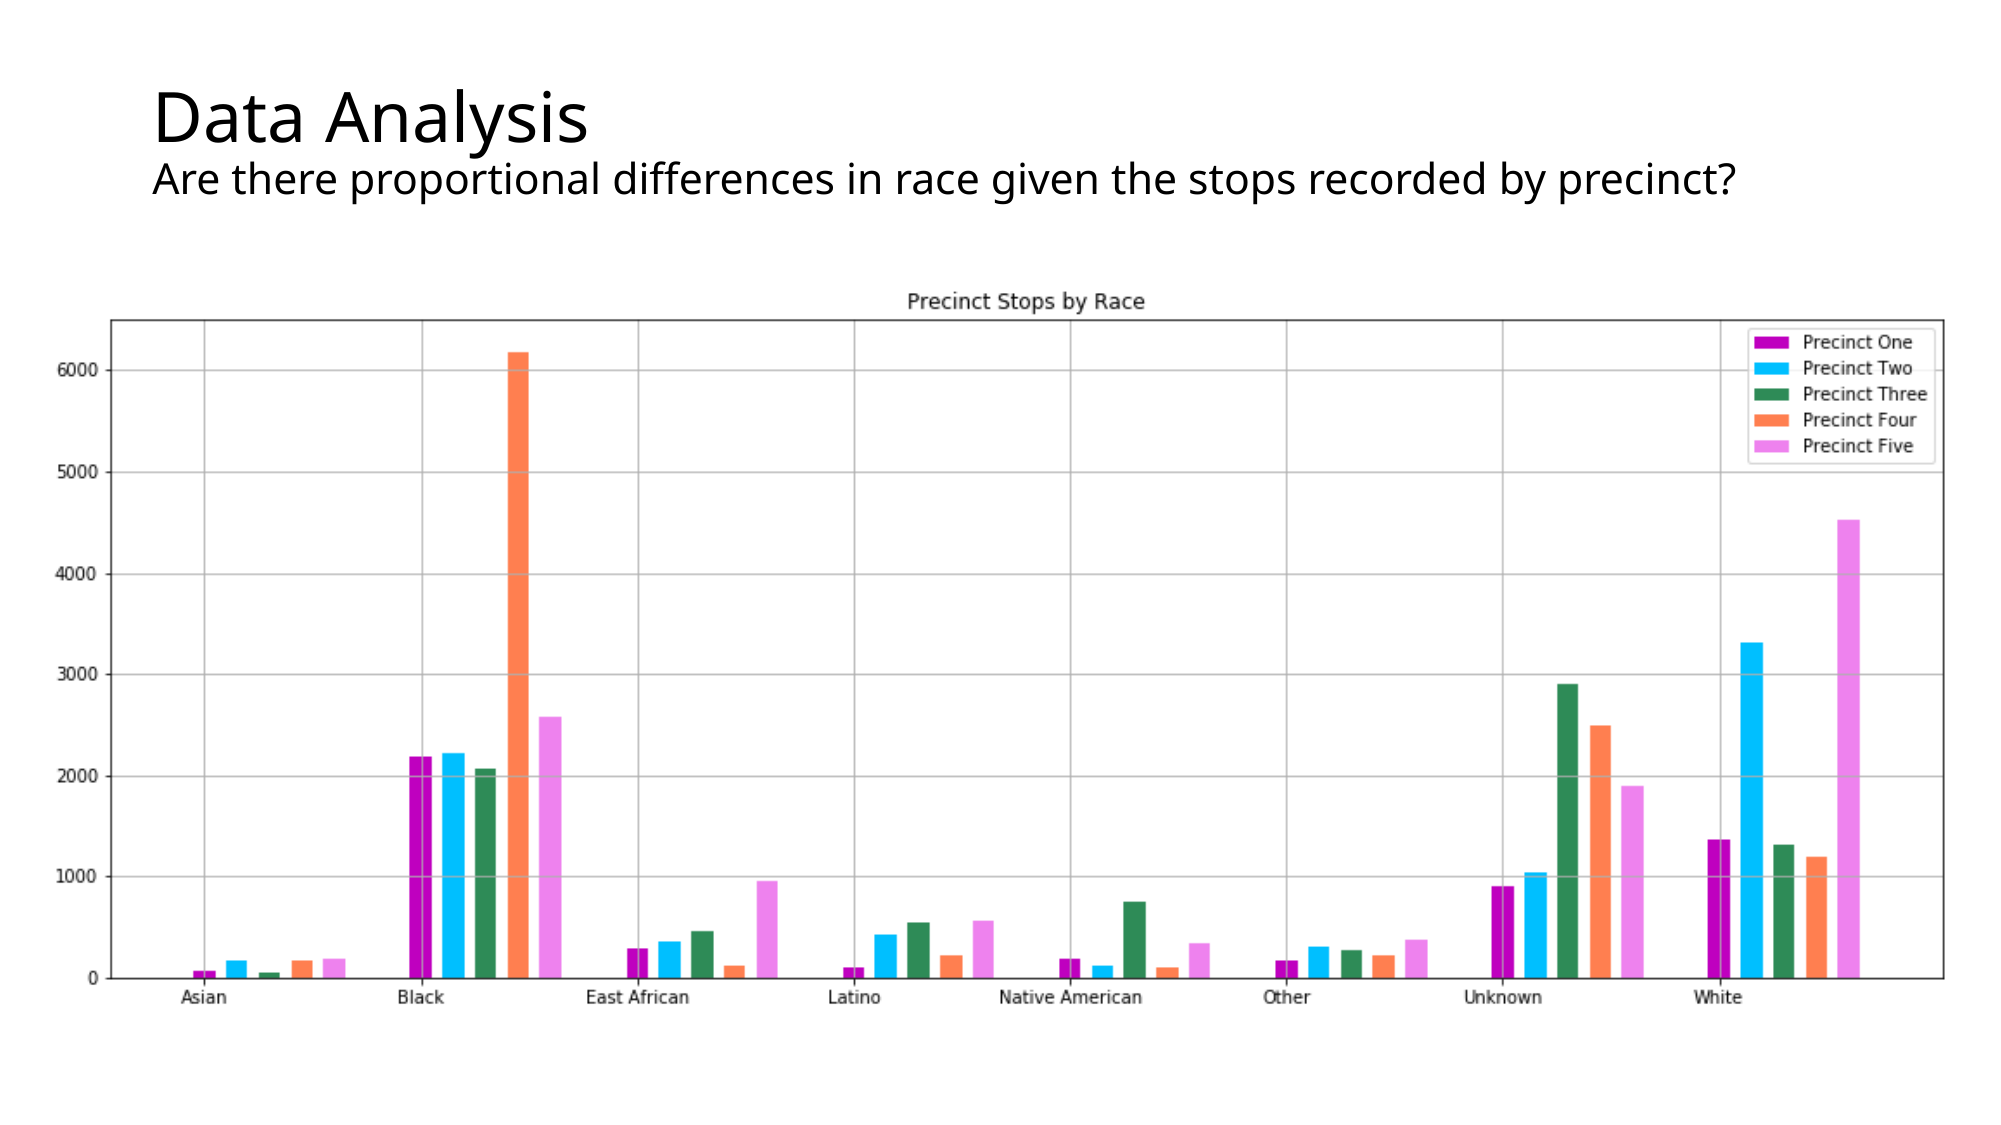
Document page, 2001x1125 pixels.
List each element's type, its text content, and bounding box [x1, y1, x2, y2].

picture [17, 215, 1979, 1087]
title Data Analysis Are there proportional differences in race given the stops recorded by precinct? [137, 59, 1863, 215]
